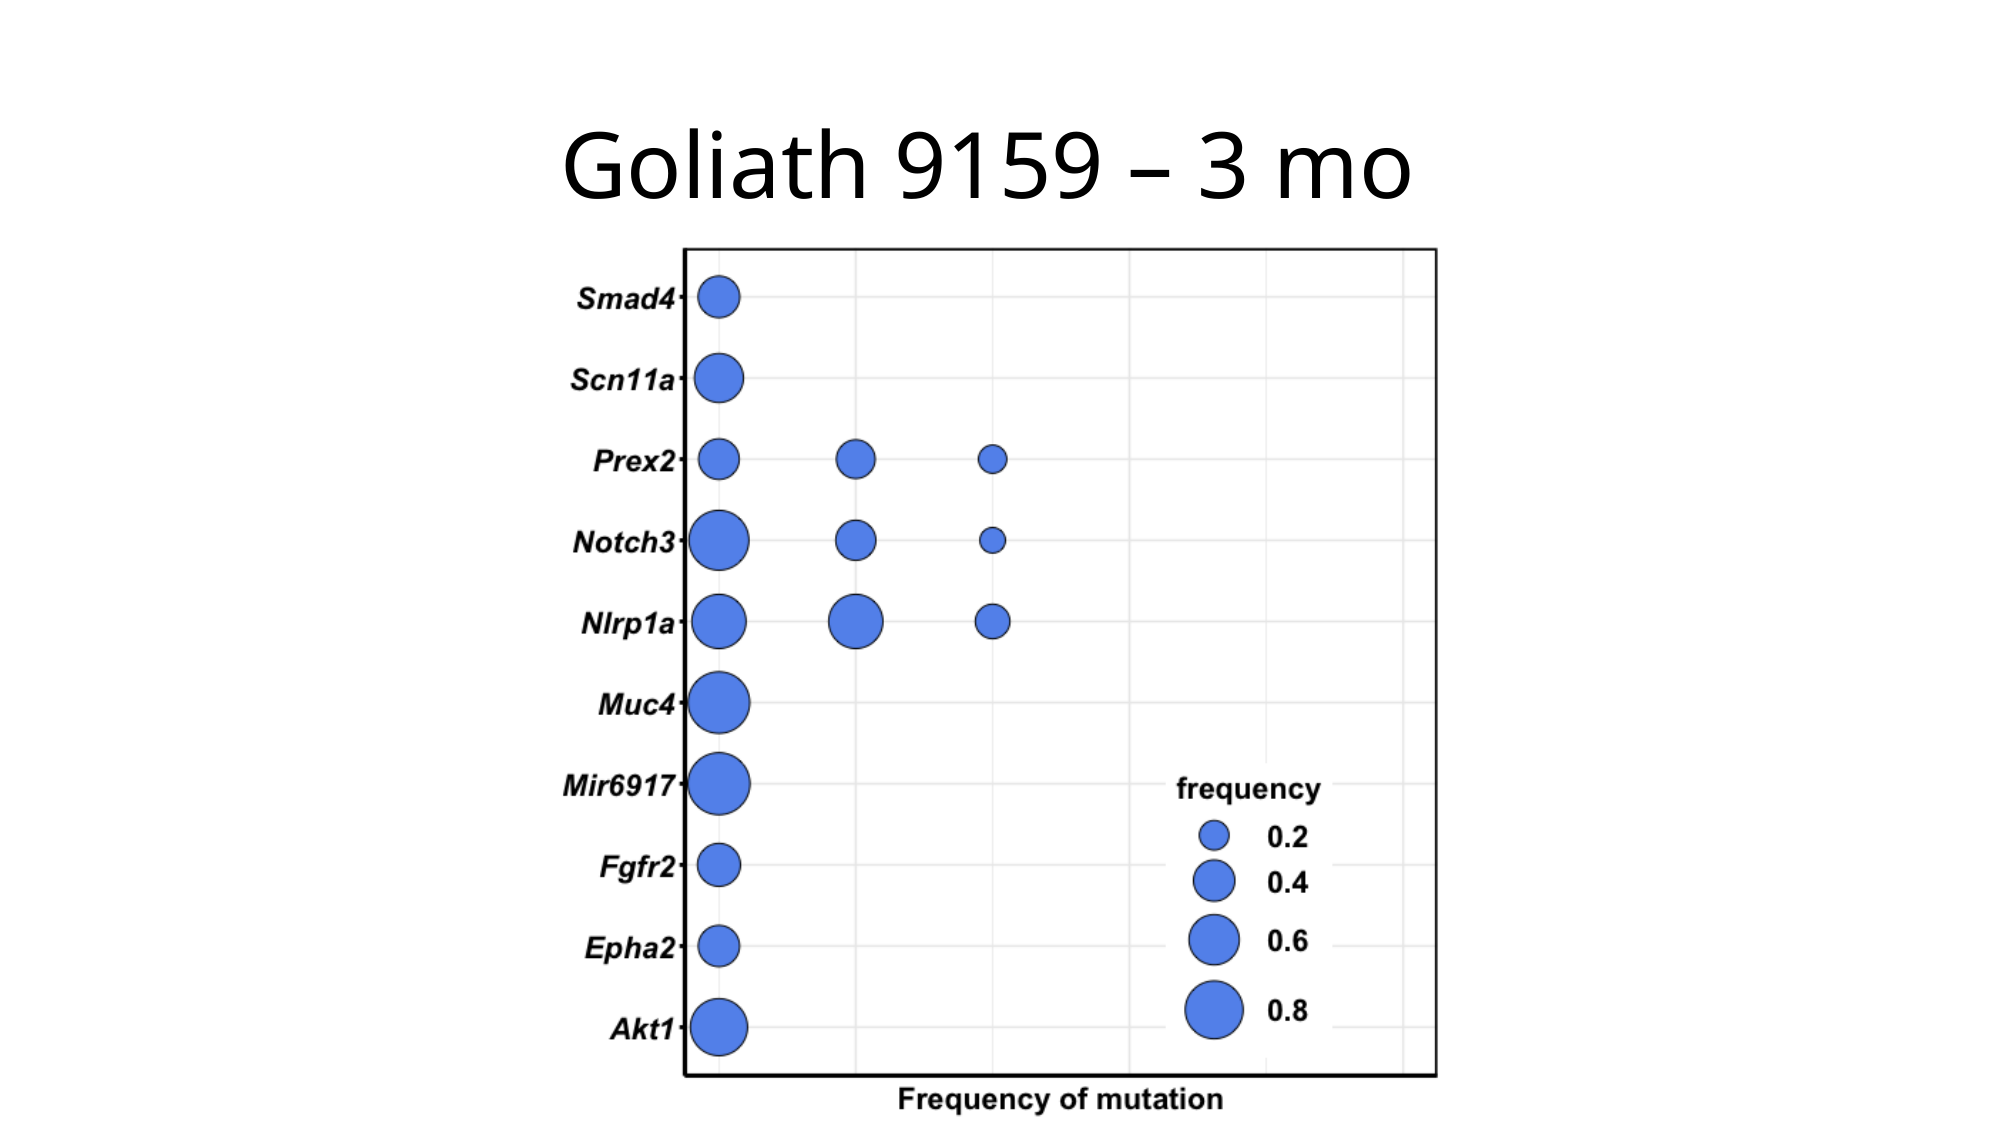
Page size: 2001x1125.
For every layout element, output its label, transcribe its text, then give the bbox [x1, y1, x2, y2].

picture [552, 238, 1448, 1125]
title Goliath 9159 – 3 mo [137, 59, 1863, 278]
